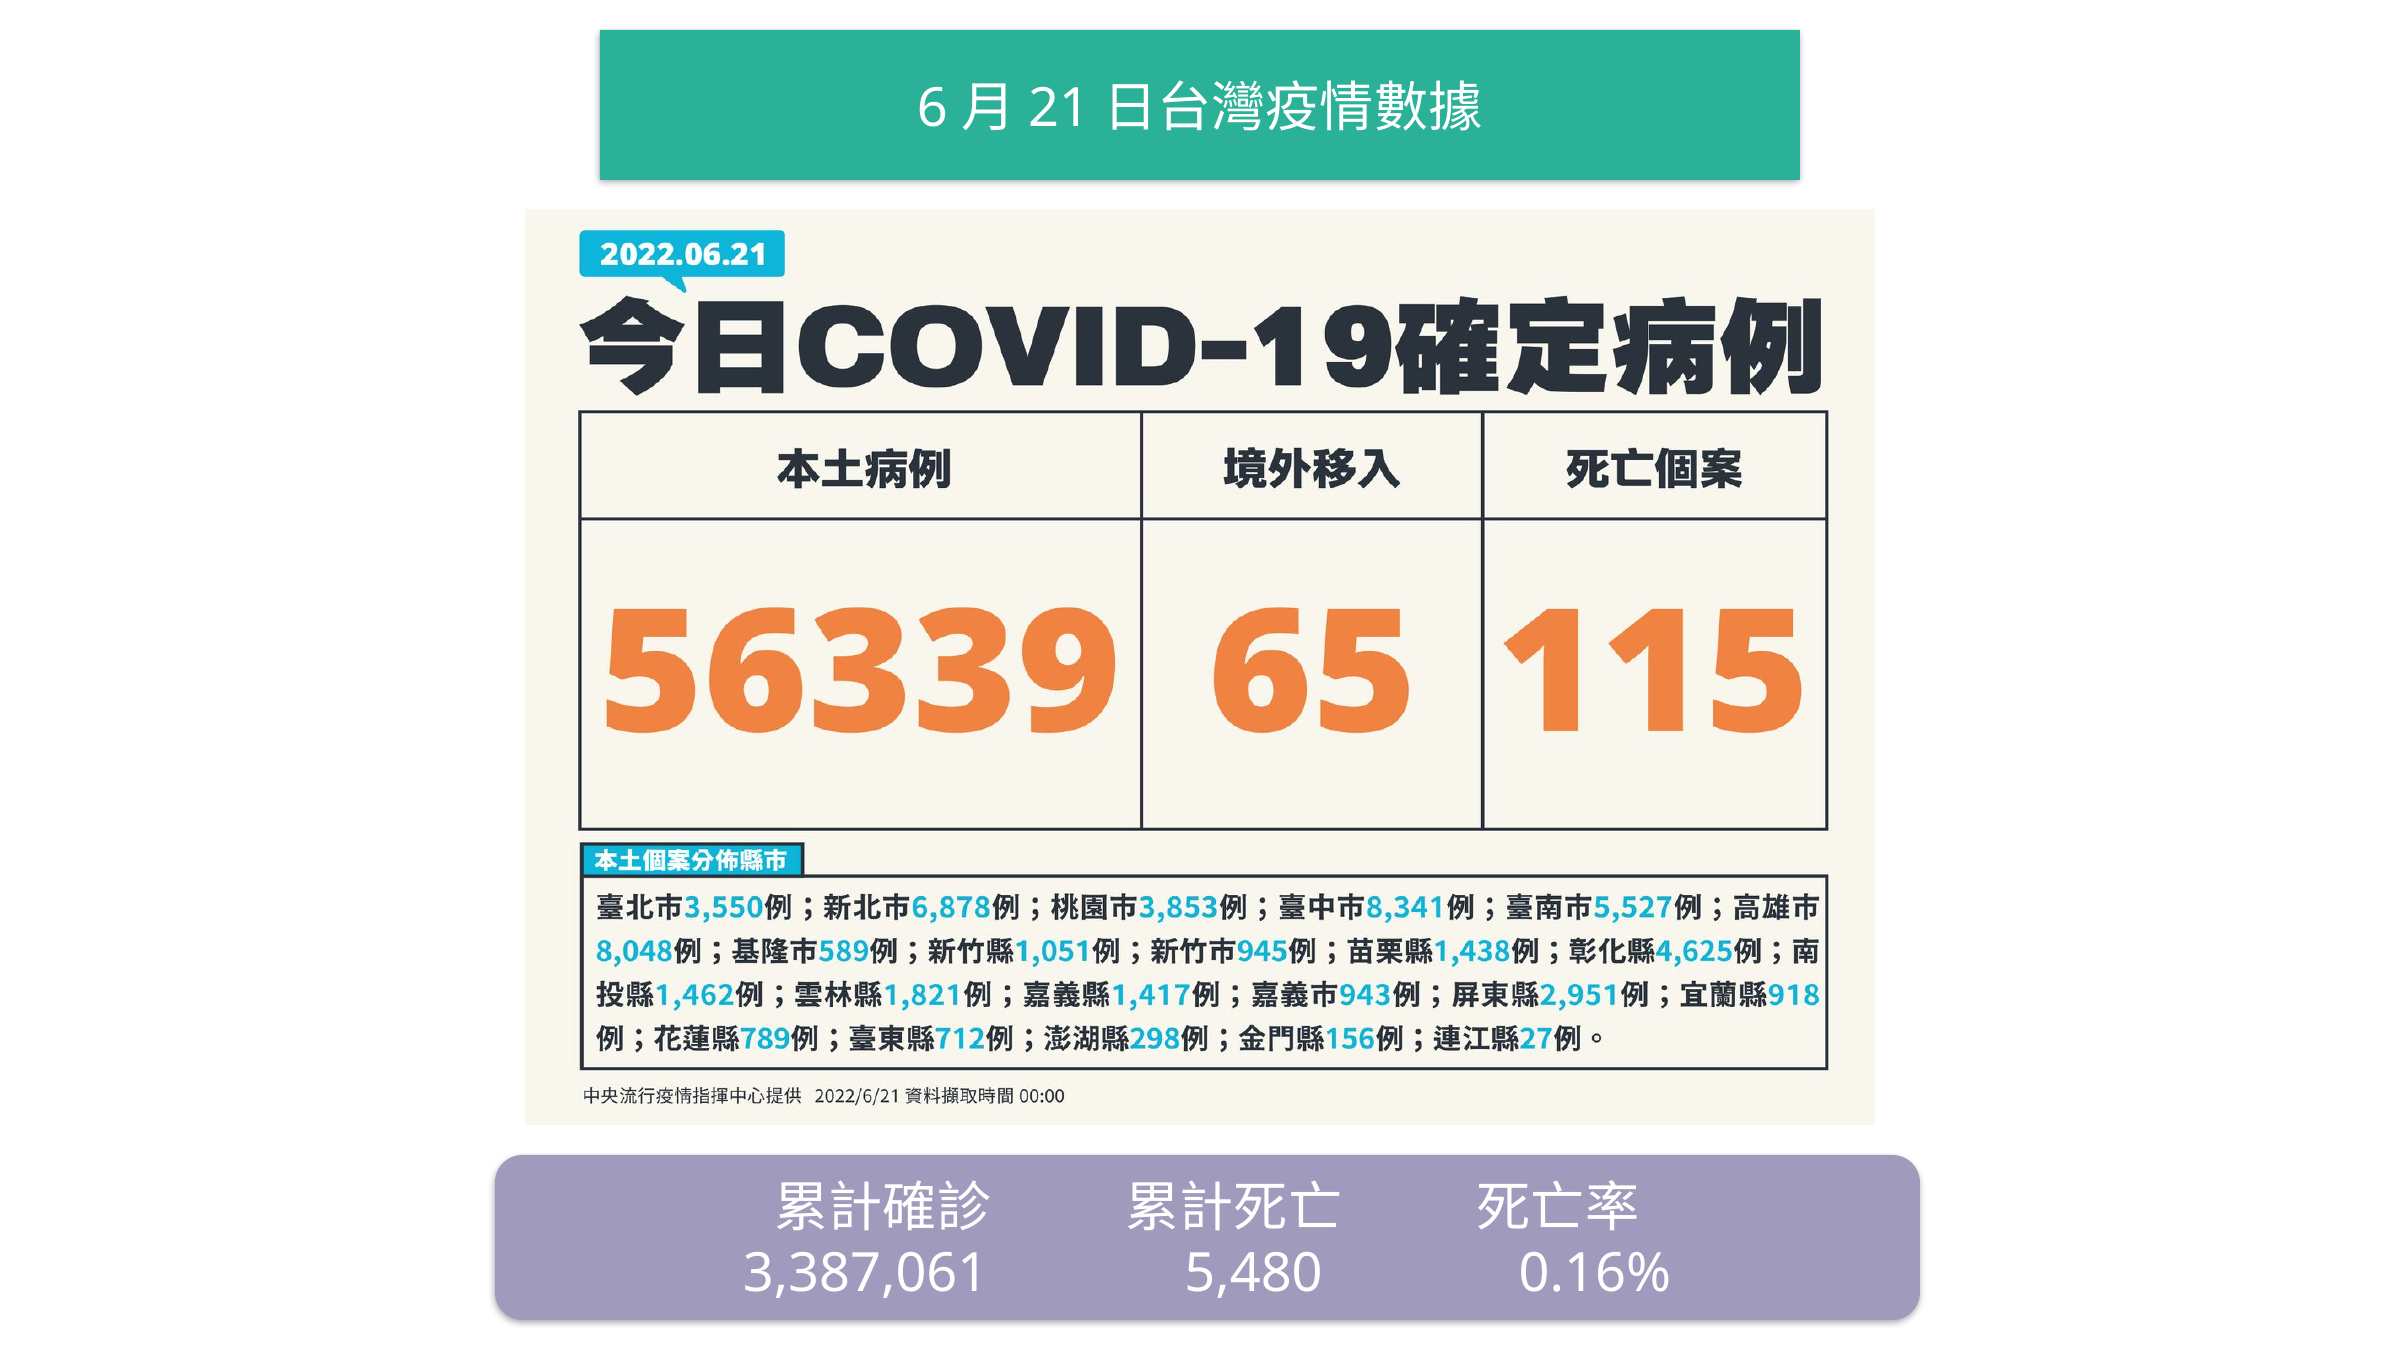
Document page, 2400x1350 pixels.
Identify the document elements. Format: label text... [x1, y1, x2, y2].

picture [524, 209, 1876, 1126]
text_box 累計確診 累計死亡 死亡率 3,387,061 5,480 0.16% [494, 1154, 1921, 1321]
text_box 6月21日台灣疫情數據 [599, 29, 1801, 181]
